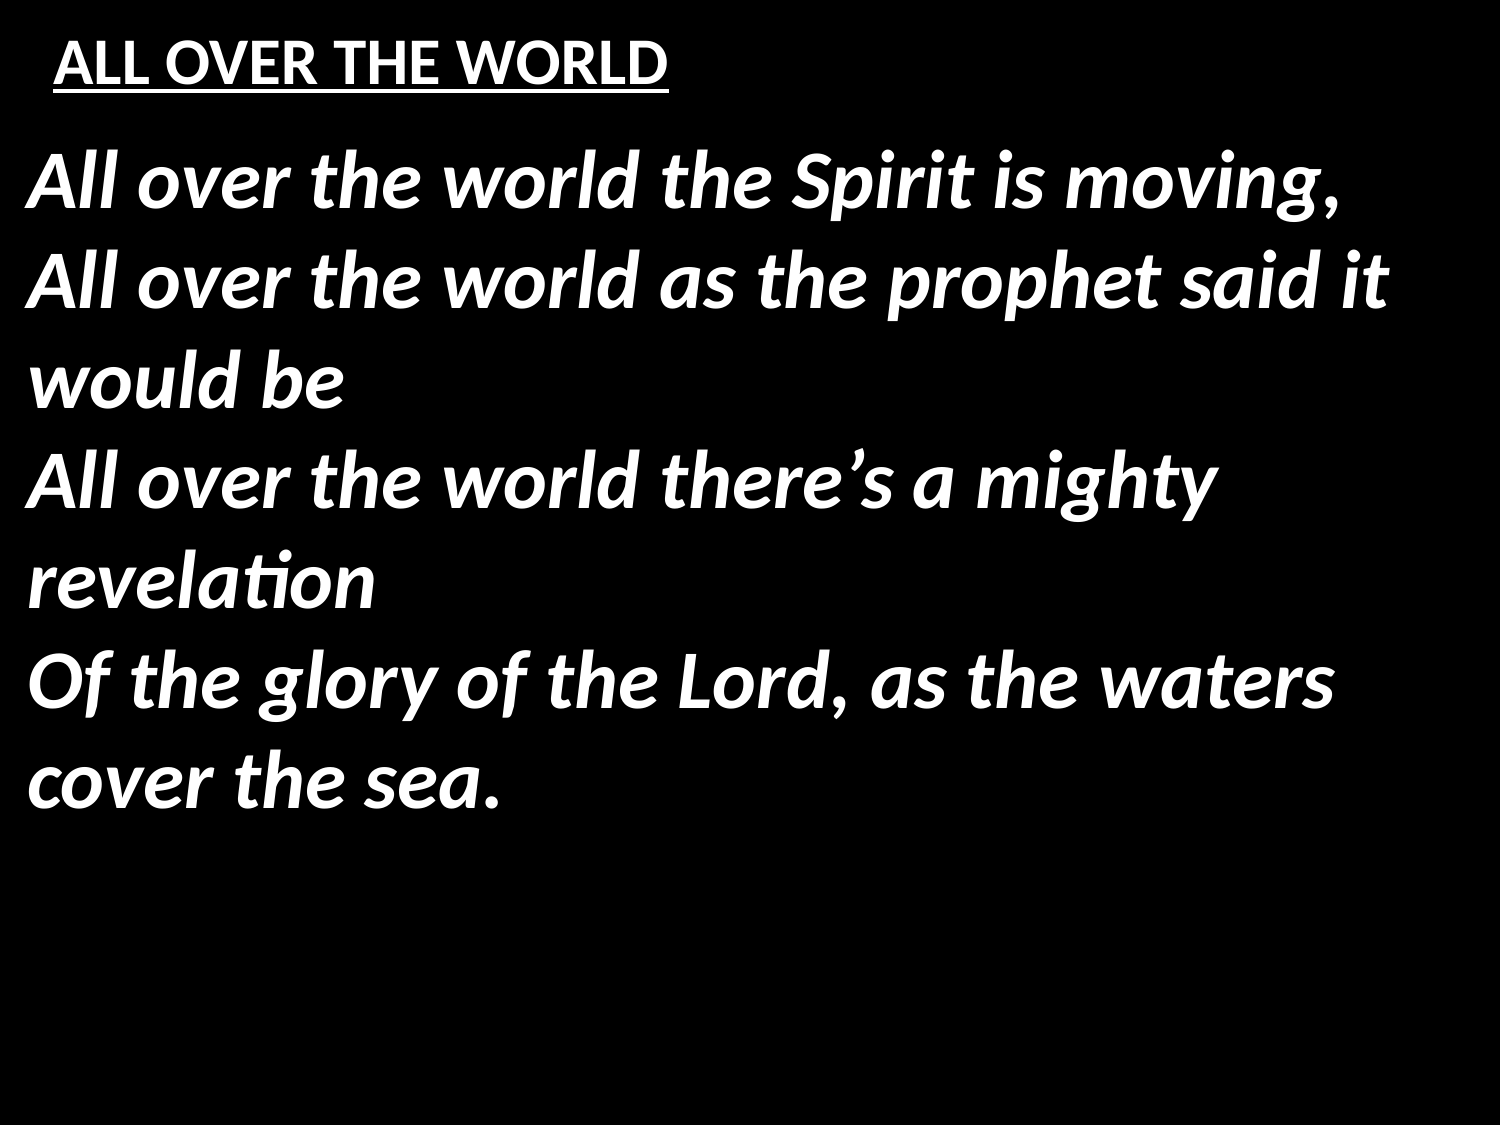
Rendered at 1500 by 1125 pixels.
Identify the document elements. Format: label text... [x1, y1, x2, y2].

title ALL OVER THE WORLD [10, 0, 1490, 117]
list All over the world the Spirit is moving, All over the world as the prophet said it would be All over the world there’s a mighty revelation Of the glory of the Lord, as the waters cover the sea. [8, 125, 1489, 1116]
